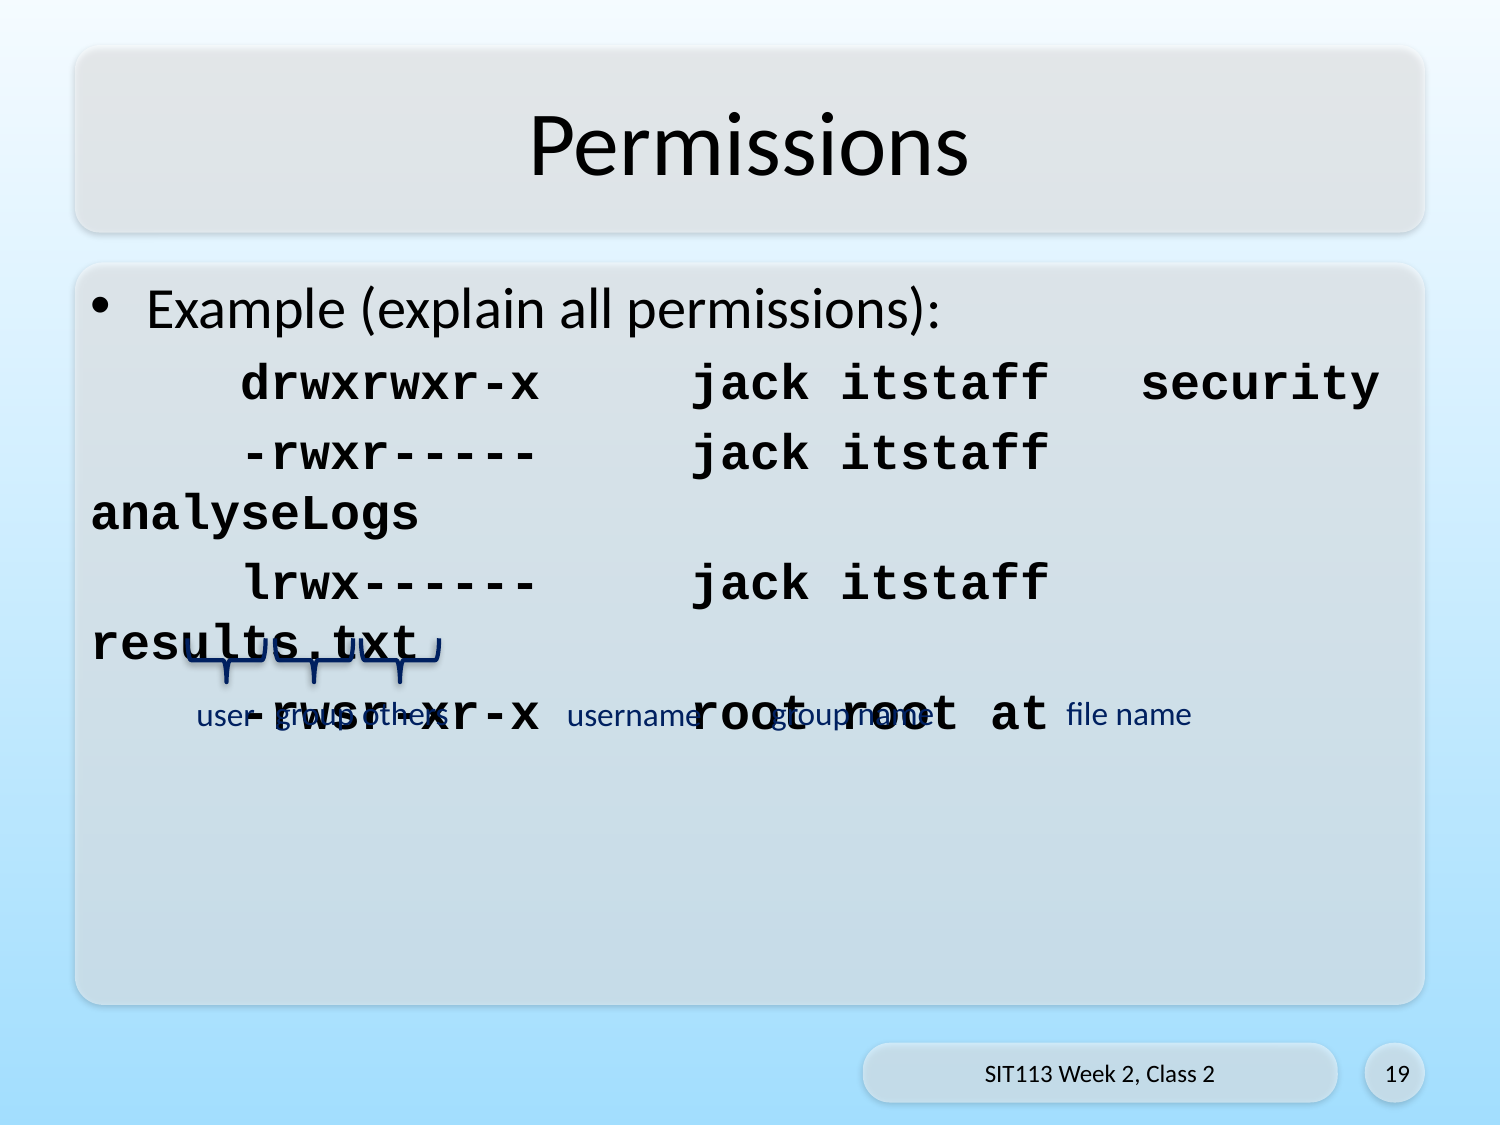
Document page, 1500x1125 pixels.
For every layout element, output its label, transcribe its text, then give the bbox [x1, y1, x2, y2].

text_box group name [756, 684, 950, 740]
text_box [185, 638, 268, 685]
slide_number 19 [1364, 1042, 1425, 1103]
title Permissions [75, 45, 1425, 233]
text_box username [551, 686, 717, 741]
text_box others [347, 684, 464, 740]
text_box file name [1051, 684, 1207, 740]
text_box [358, 638, 442, 684]
footer SIT113 Week 2, Class 2 [862, 1042, 1338, 1103]
list Example (explain all permissions): drwxrwxr-x jack itstaff security -rwxr----- jack itstaff analyseLogs lrwx------ jack itstaff results.txt -rwsr-xr-x root root at [75, 262, 1425, 1005]
text_box [272, 638, 356, 684]
text_box user [181, 686, 270, 741]
text_box group [260, 684, 347, 740]
